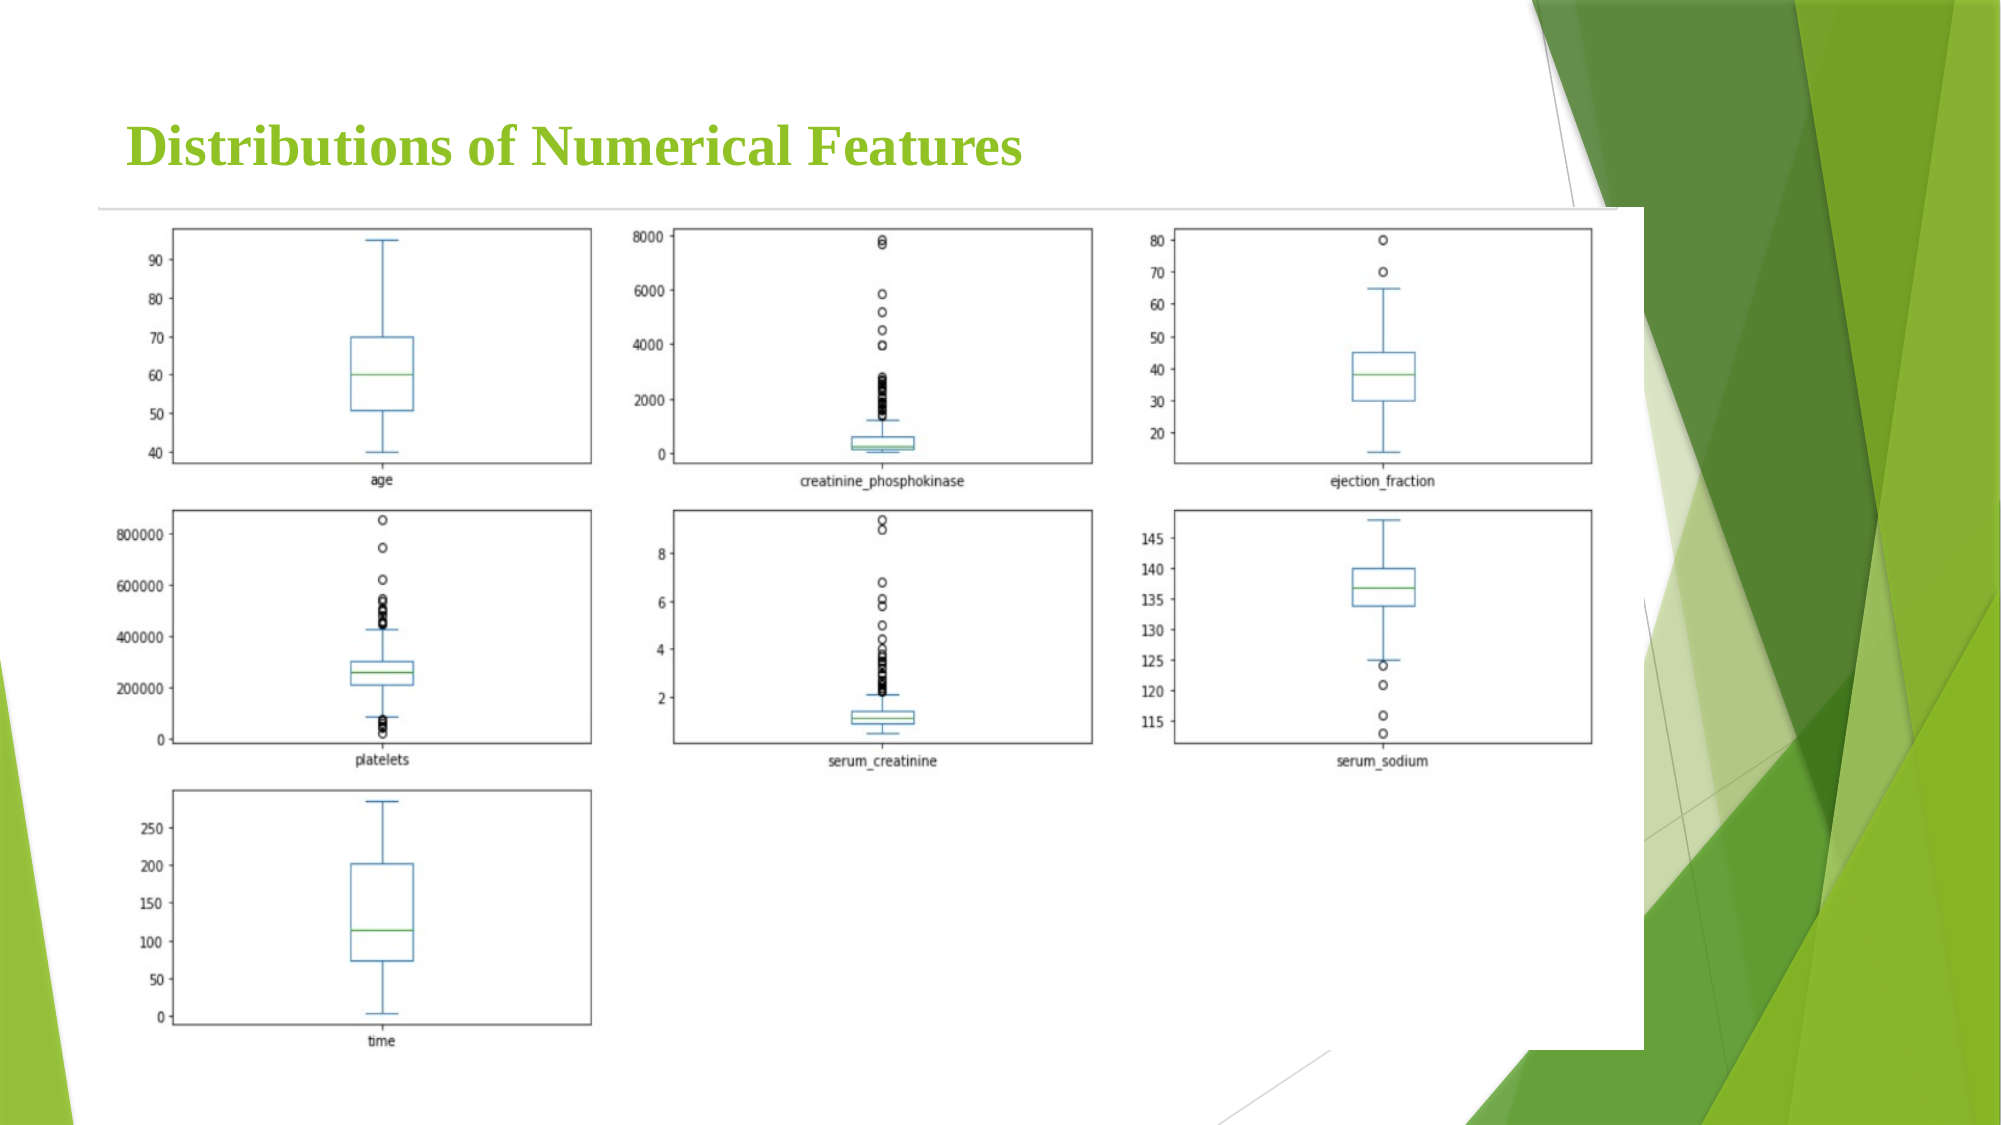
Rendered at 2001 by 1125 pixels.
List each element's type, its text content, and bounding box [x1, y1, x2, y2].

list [97, 207, 1645, 1051]
title Distributions of Numerical Features [111, 99, 1522, 206]
